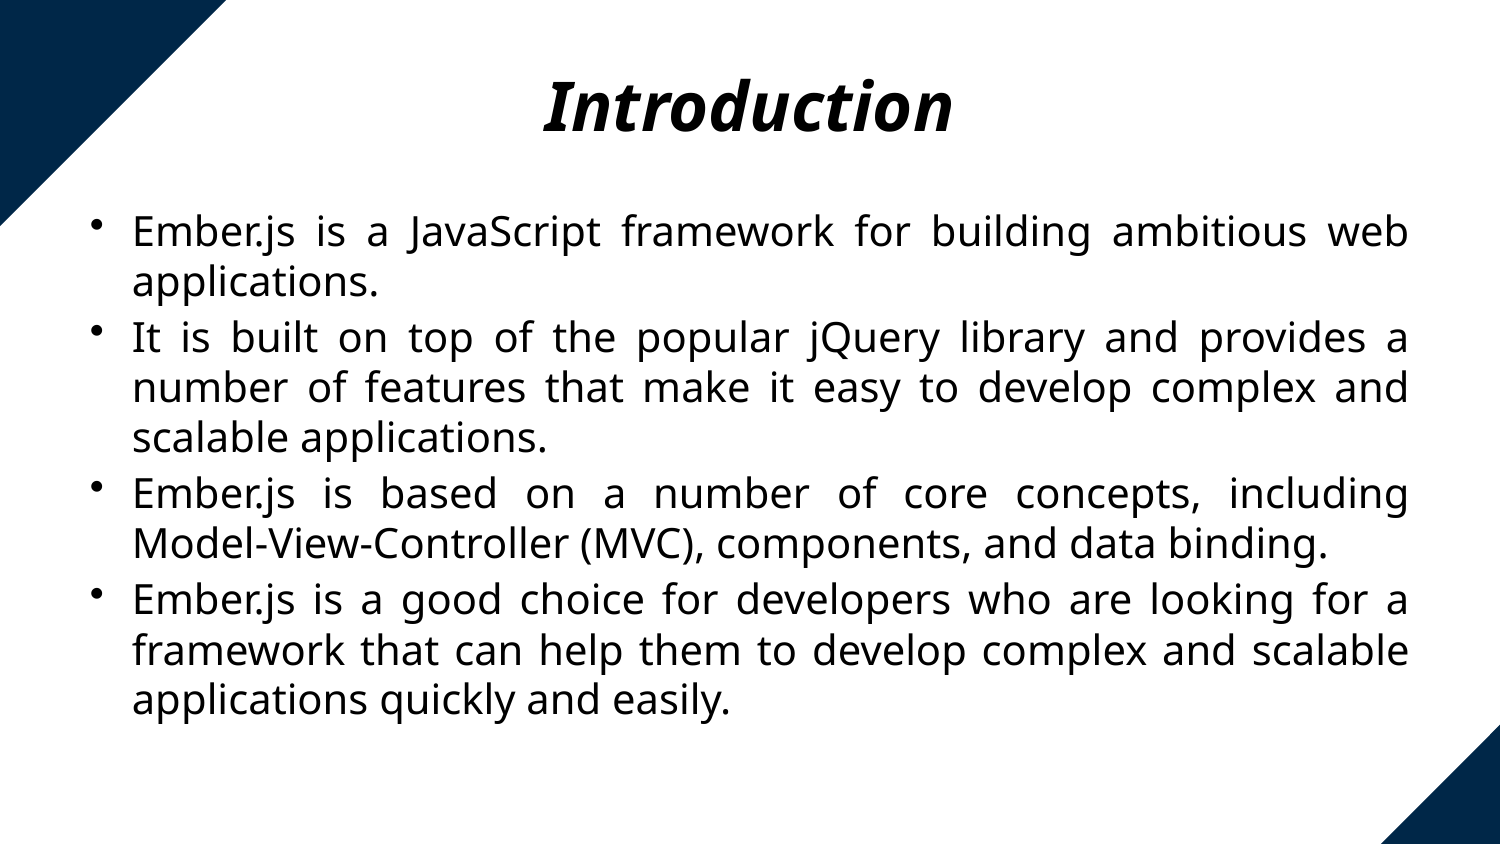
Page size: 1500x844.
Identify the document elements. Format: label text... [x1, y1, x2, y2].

title Introduction [74, 33, 1426, 175]
text_box [1377, 721, 1500, 844]
list Ember.js is a JavaScript framework for building ambitious web applications. It is built on top of the popular jQuery library and provides a number of features that make it easy to develop complex and scalable applications. Ember.js is based on a number of core concepts, including Model-View-Controller (MVC), components, and data binding. Ember.js is a good choice for developers who are looking for a framework that can help them to develop complex and scalable applications quickly and easily. [74, 196, 1426, 755]
text_box [0, 0, 229, 229]
